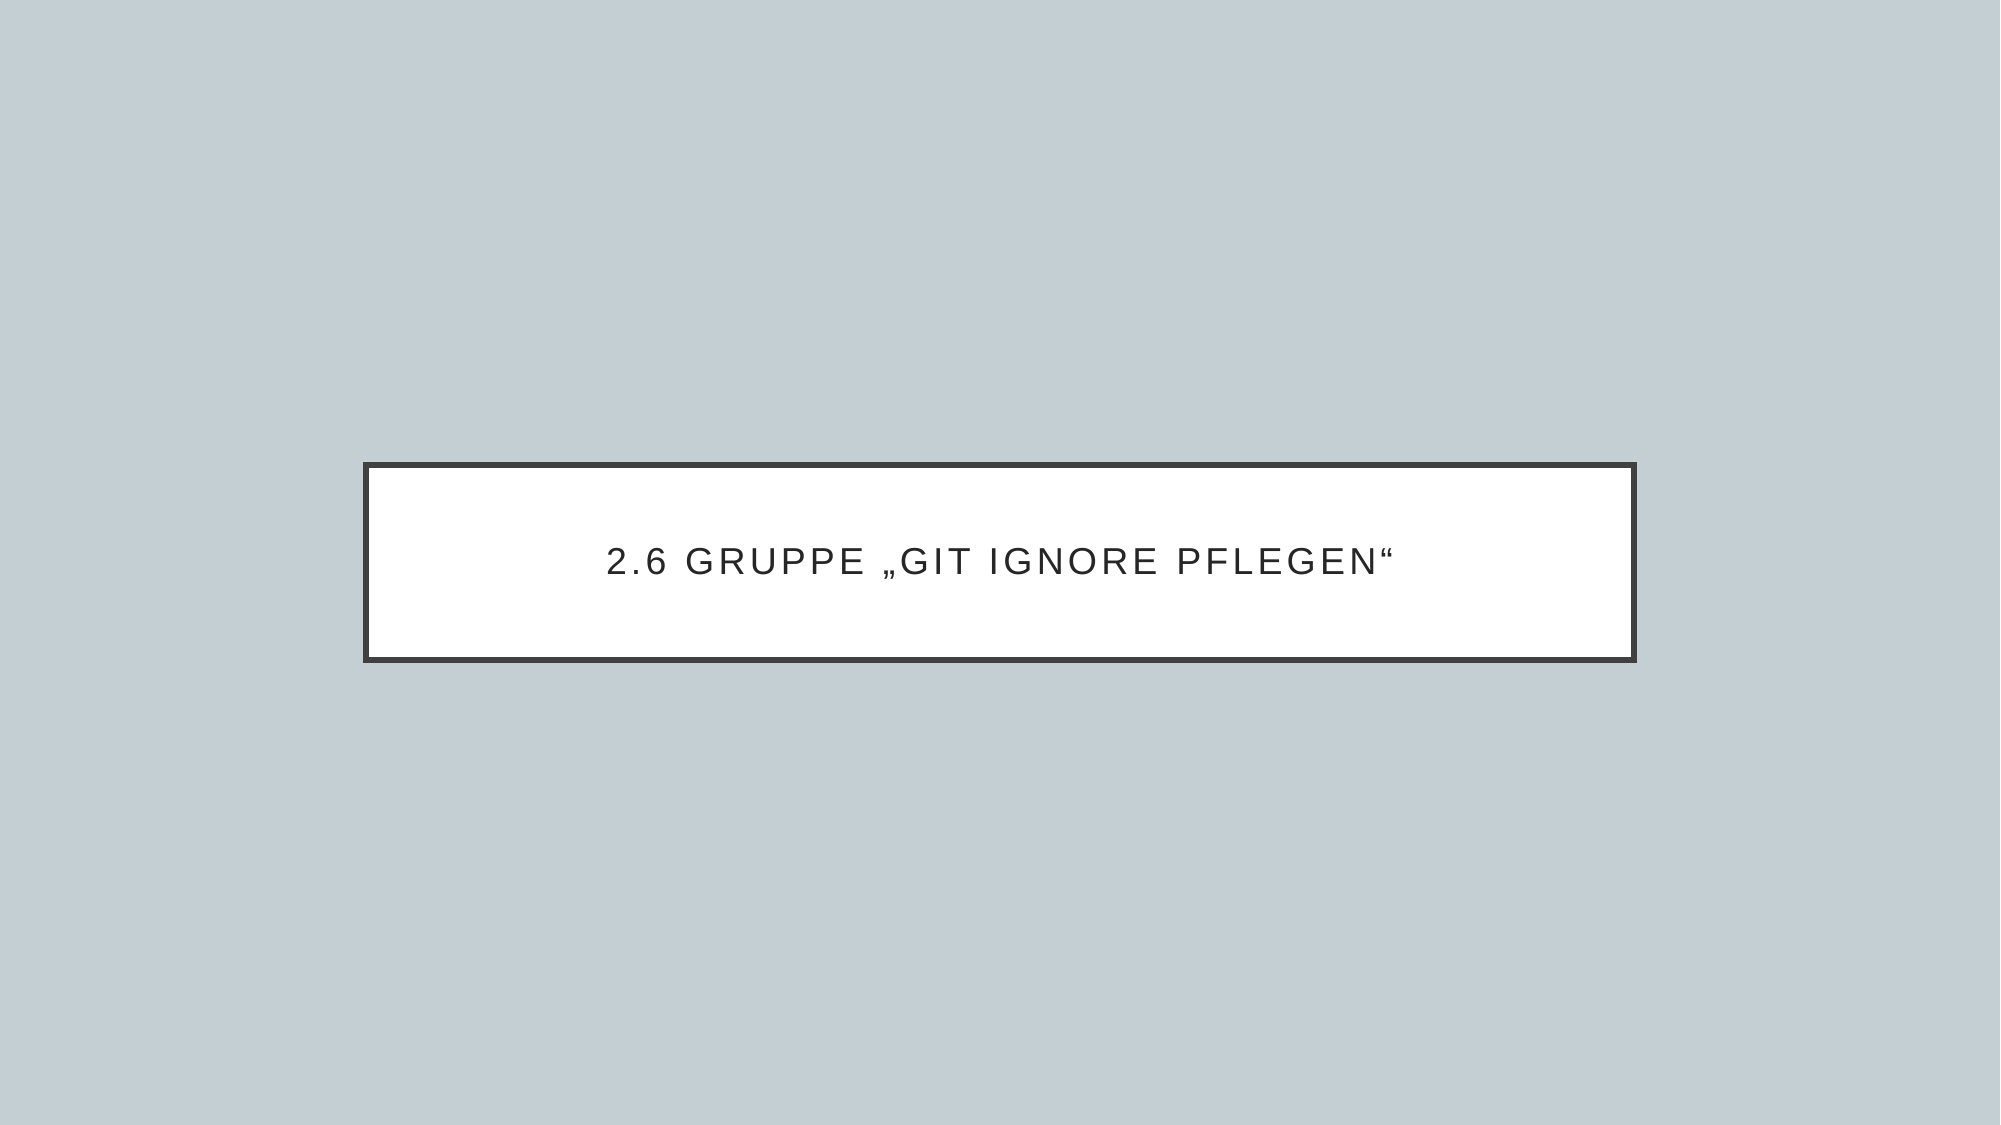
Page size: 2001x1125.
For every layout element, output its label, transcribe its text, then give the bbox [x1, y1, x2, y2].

title 2.6 gruppe „Git Ignore pflegen“ [363, 462, 1637, 663]
